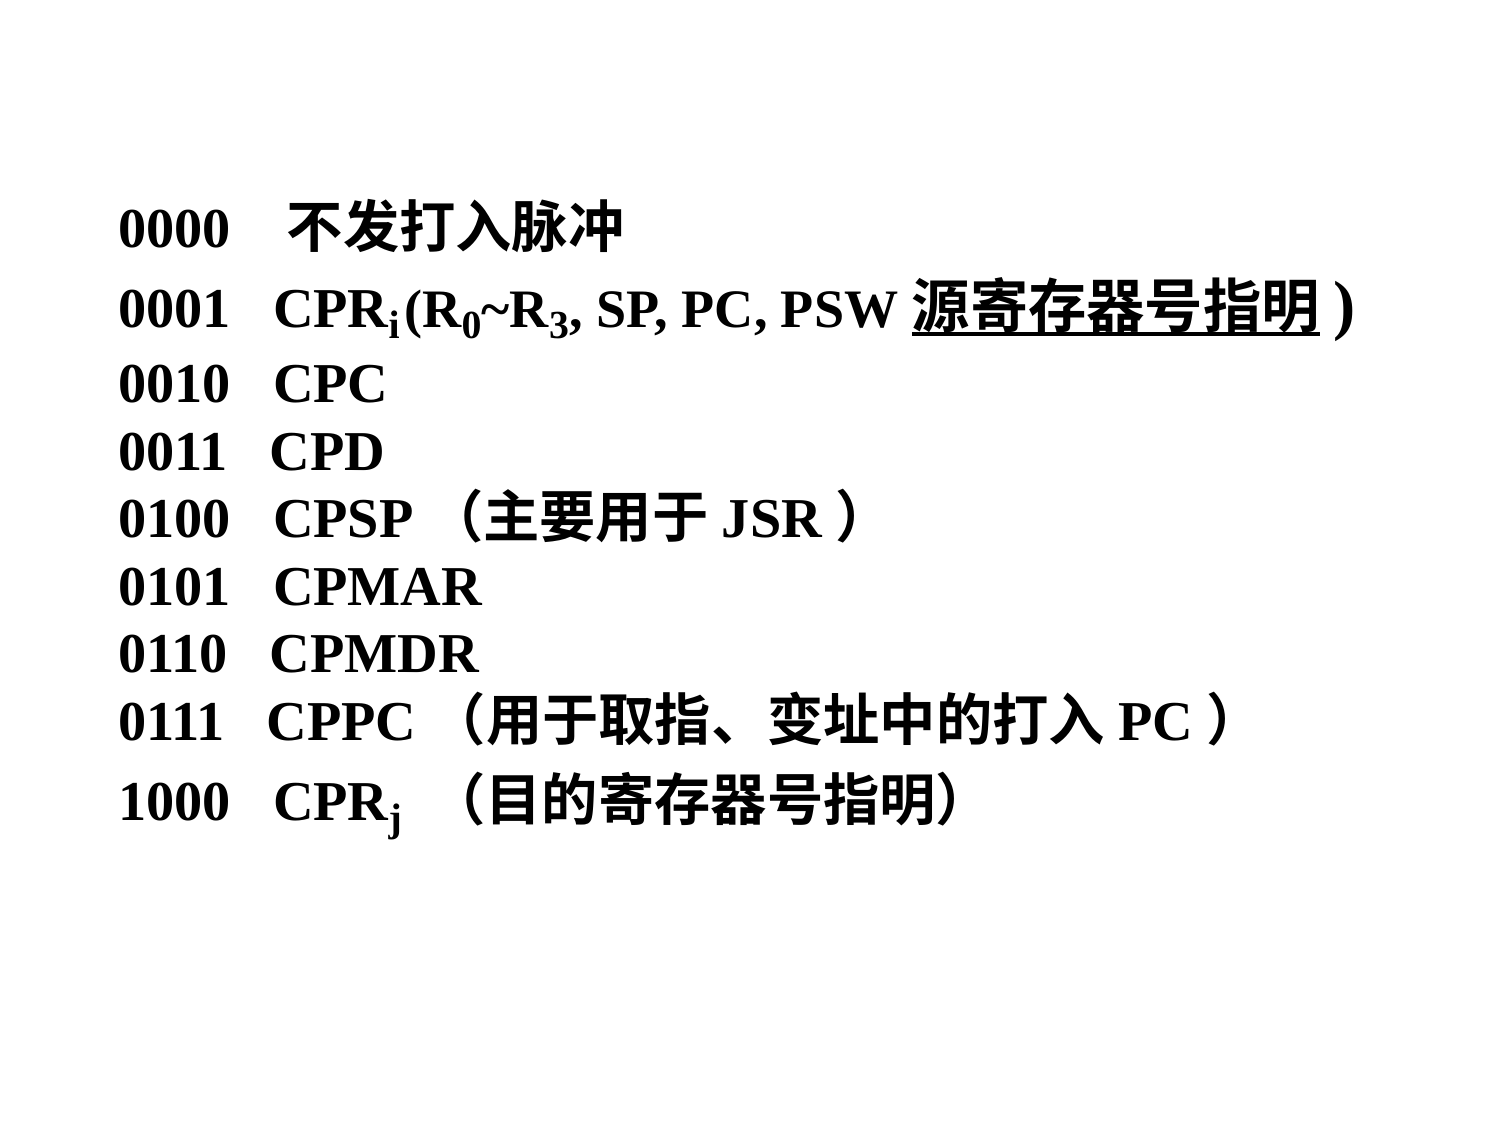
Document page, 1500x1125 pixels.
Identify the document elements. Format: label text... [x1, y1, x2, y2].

text_box 0000 不发打入脉冲 0001 CPRi (R0~R3, SP, PC, PSW源寄存器号指明) 0010 CPC 0011 CPD 0100 CPSP（主要用于JSR） 0101 CPMAR 0110 CPMDR 0111 CPPC（用于取指、变址中的打入PC） 1000 CPRj （目的寄存器号指明） [103, 184, 1484, 914]
